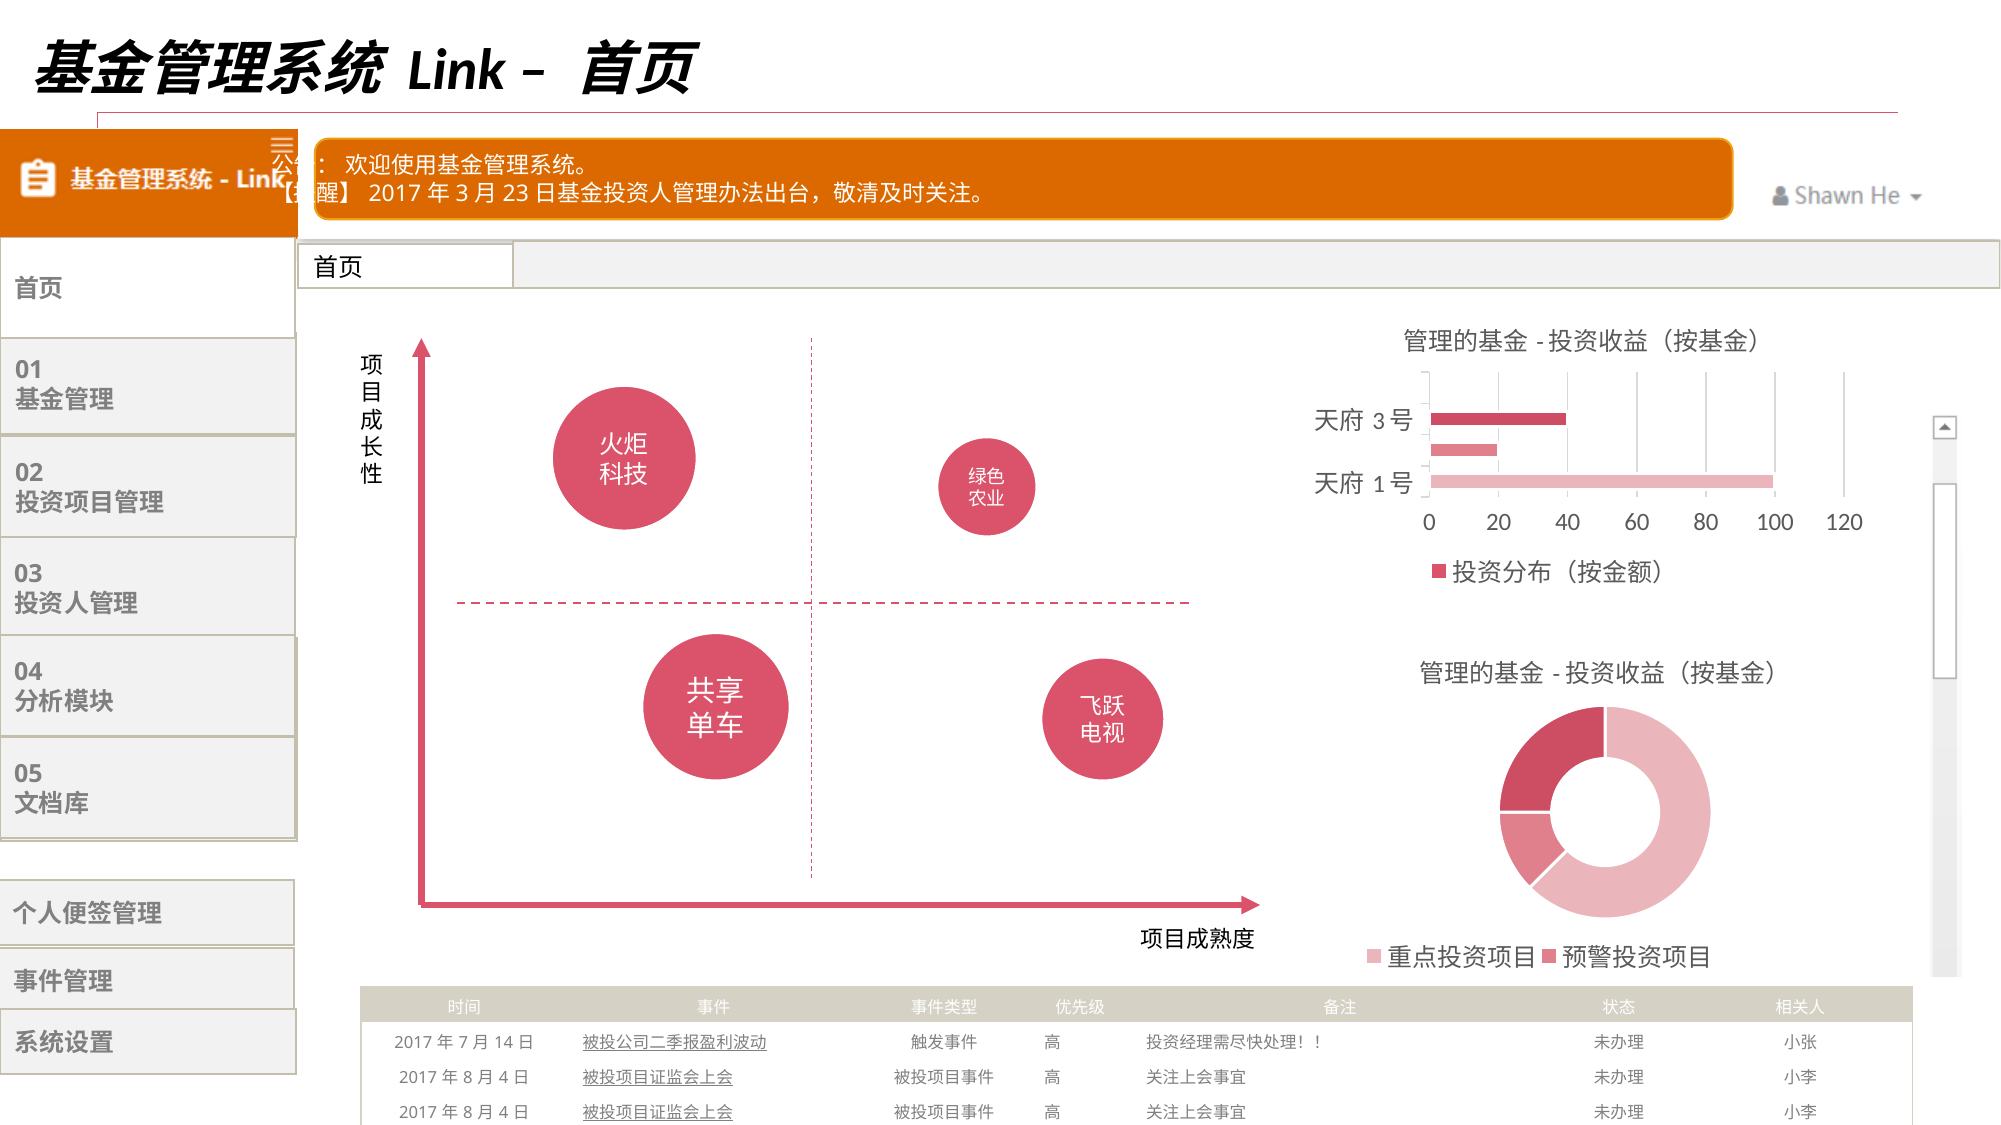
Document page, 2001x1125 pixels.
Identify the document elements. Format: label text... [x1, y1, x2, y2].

table_header 时间 [362, 987, 568, 1022]
table_cell 高 [1029, 1057, 1131, 1092]
table_header 备注 [1131, 987, 1549, 1022]
text_box 项目成熟度 [1125, 917, 1271, 960]
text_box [25, 23, 1899, 129]
table_cell 被投项目证监会上会 [568, 1057, 859, 1092]
table_header 优先级 [1029, 987, 1131, 1022]
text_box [0, 229, 2001, 841]
table_header 相关人 [1688, 987, 1912, 1022]
picture [1759, 172, 1935, 225]
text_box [313, 138, 1733, 220]
chart [1336, 630, 1875, 987]
text_box 系统设置 [0, 1008, 297, 1075]
table_cell 被投项目事件 [859, 1057, 1029, 1092]
table_cell 被投项目证监会上会 [568, 1092, 859, 1125]
table_cell 被投公司二季报盈利波动 [568, 1022, 859, 1057]
table_cell 未办理 [1549, 1057, 1688, 1092]
table_cell 关注上会事宜 [1131, 1057, 1549, 1092]
table_cell 未办理 [1549, 1092, 1688, 1125]
table_cell 被投项目事件 [859, 1092, 1029, 1125]
picture [0, 129, 298, 237]
table_header 状态 [1549, 987, 1688, 1022]
chart [1303, 299, 1875, 604]
table_cell 关注上会事宜 [1131, 1092, 1549, 1125]
table_cell 2017年8月4日 [362, 1092, 568, 1125]
table_cell 2017年8月4日 [362, 1057, 568, 1092]
text_box 事件管理 [0, 947, 295, 1008]
text_box 个人便签管理 [0, 879, 295, 946]
table_header 事件类型 [859, 987, 1029, 1022]
table_cell 小张 [1688, 1022, 1912, 1057]
table_cell 投资经理需尽快处理！！ [1131, 1022, 1549, 1057]
table_cell 小李 [1688, 1057, 1912, 1092]
table_cell 小李 [1688, 1092, 1912, 1125]
picture [1930, 413, 1962, 977]
table_cell 高 [1029, 1092, 1131, 1125]
table_cell 2017年7月14日 [362, 1022, 568, 1057]
table_header 事件 [568, 987, 859, 1022]
table_cell 触发事件 [859, 1022, 1029, 1057]
table_cell 未办理 [1549, 1022, 1688, 1057]
table_cell 高 [1029, 1022, 1131, 1057]
